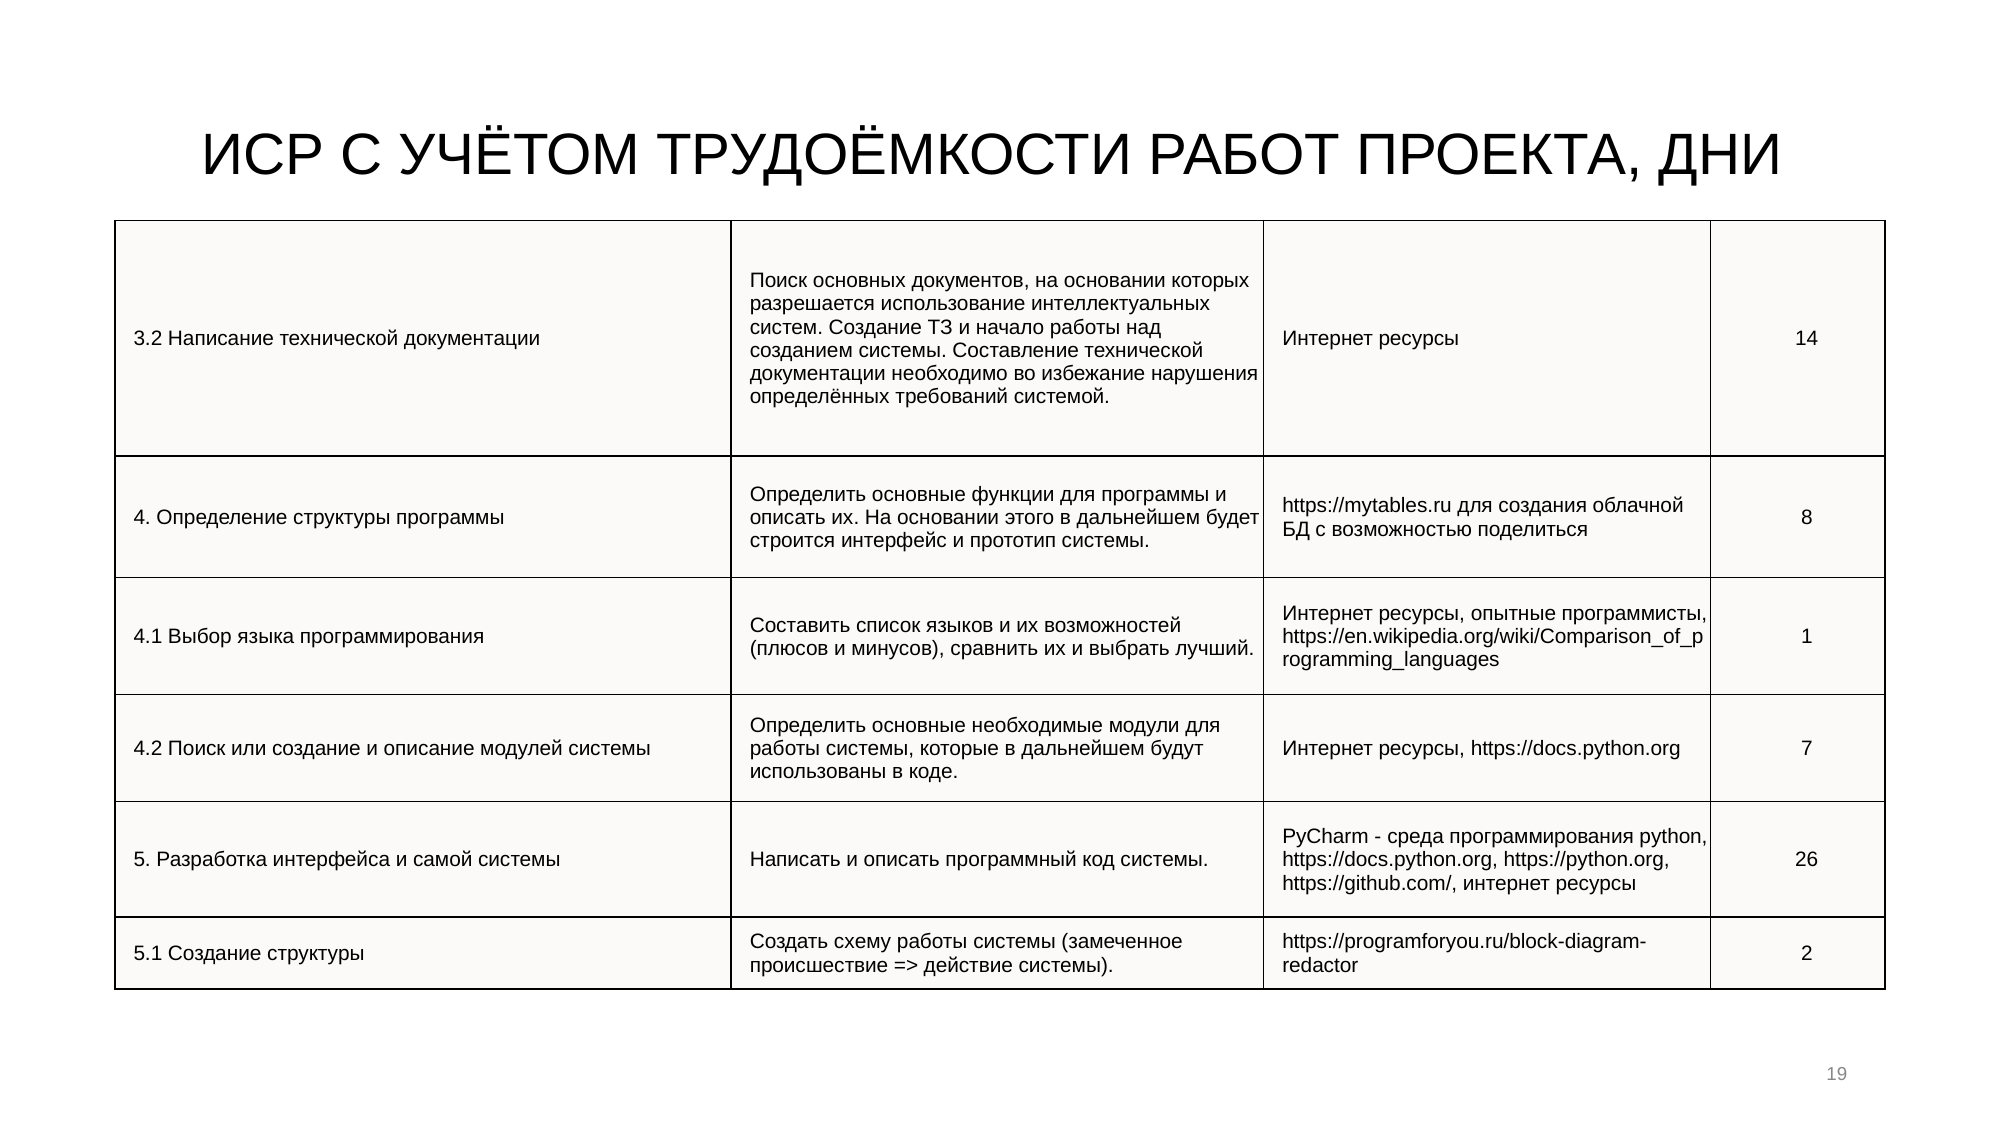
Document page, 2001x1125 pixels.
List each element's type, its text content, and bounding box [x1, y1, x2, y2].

table_header 3.2 Написание технической документации [116, 221, 730, 455]
table_cell 5. Разработка интерфейса и самой системы [116, 802, 730, 916]
slide_number ‹#› [1412, 1042, 1863, 1103]
table_cell 4.1 Выбор языка программирования [116, 578, 730, 694]
table_header 14 [1711, 221, 1884, 455]
table_cell https://programforyou.ru/block-diagram-redactor [1264, 918, 1710, 988]
table_cell Составить список языков и их возможностей (плюсов и минусов), сравнить их и выбрать лучший. [732, 578, 1263, 694]
table_cell 5.1 Создание структуры [116, 918, 730, 988]
table_cell Определить основные необходимые модули для работы системы, которые в дальнейшем будут использованы в коде. [732, 695, 1263, 801]
table_cell 8 [1711, 457, 1884, 577]
table_cell 4.2 Поиск или создание и описание модулей системы [116, 695, 730, 801]
title ИСР С УЧЁТОМ ТРУДОЁМКОСТИ РАБОТ ПРОЕКТА, ДНИ [114, 46, 1886, 220]
table_cell Написать и описать программный код системы. [732, 802, 1263, 916]
table_cell Определить основные функции для программы и описать их. На основании этого в дальнейшем будет строится интерфейс и прототип системы. [732, 457, 1263, 577]
table_cell Создать схему работы системы (замеченное происшествие => действие системы). [732, 918, 1263, 988]
table_cell 1 [1711, 578, 1884, 694]
table_cell Интернет ресурсы, опытные программисты, https://en.wikipedia.org/wiki/Comparison_of_programming_languages [1264, 578, 1710, 694]
table_header Интернет ресурсы [1264, 221, 1710, 455]
table_header Поиск основных документов, на основании которых разрешается использование интеллектуальных систем. Создание ТЗ и начало работы над созданием системы. Составление технической документации необходимо во избежание нарушения определённых требований системой. [732, 221, 1263, 455]
table_cell 4. Определение структуры программы [116, 457, 730, 577]
table_cell 7 [1711, 695, 1884, 801]
table_cell Интернет ресурсы, https://docs.python.org [1264, 695, 1710, 801]
table_cell 26 [1711, 802, 1884, 916]
table_cell https://mytables.ru для создания облачной БД с возможностью поделиться [1264, 457, 1710, 577]
table_cell 2 [1711, 918, 1884, 988]
table_cell PyCharm - среда программирования python, https://docs.python.org, https://python.org, https://github.com/, интернет ресурсы [1264, 802, 1710, 916]
